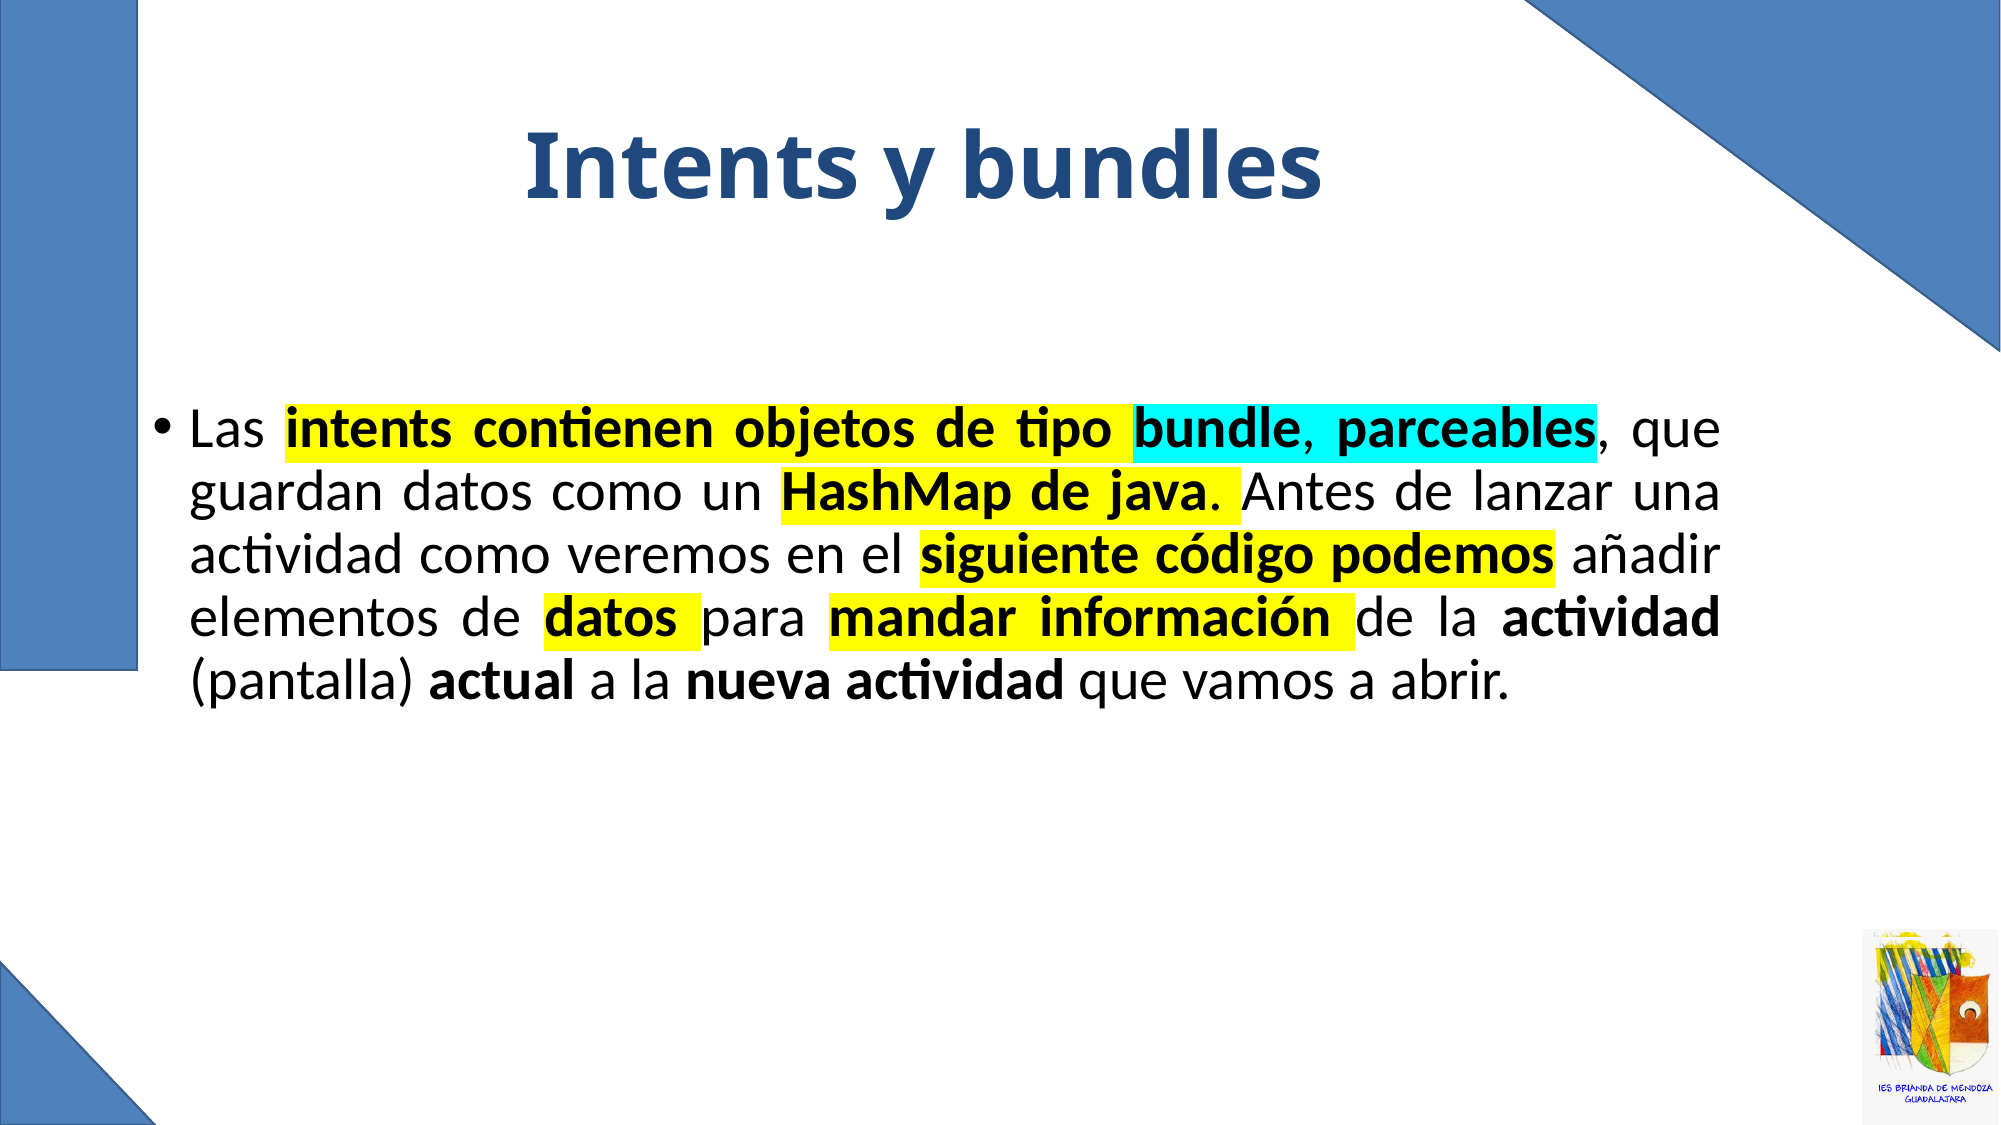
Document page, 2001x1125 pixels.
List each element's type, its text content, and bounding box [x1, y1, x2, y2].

picture [1862, 929, 1998, 1125]
title Intents y bundles [250, 59, 1599, 278]
list Las intents contienen objetos de tipo bundle, parceables, que guardan datos como un HashMap de java. Antes de lanzar una actividad como veremos en el siguiente código podemos añadir elementos de datos para mandar información de la actividad (pantalla) actual a la nueva actividad que vamos a abrir. [137, 299, 1737, 1014]
